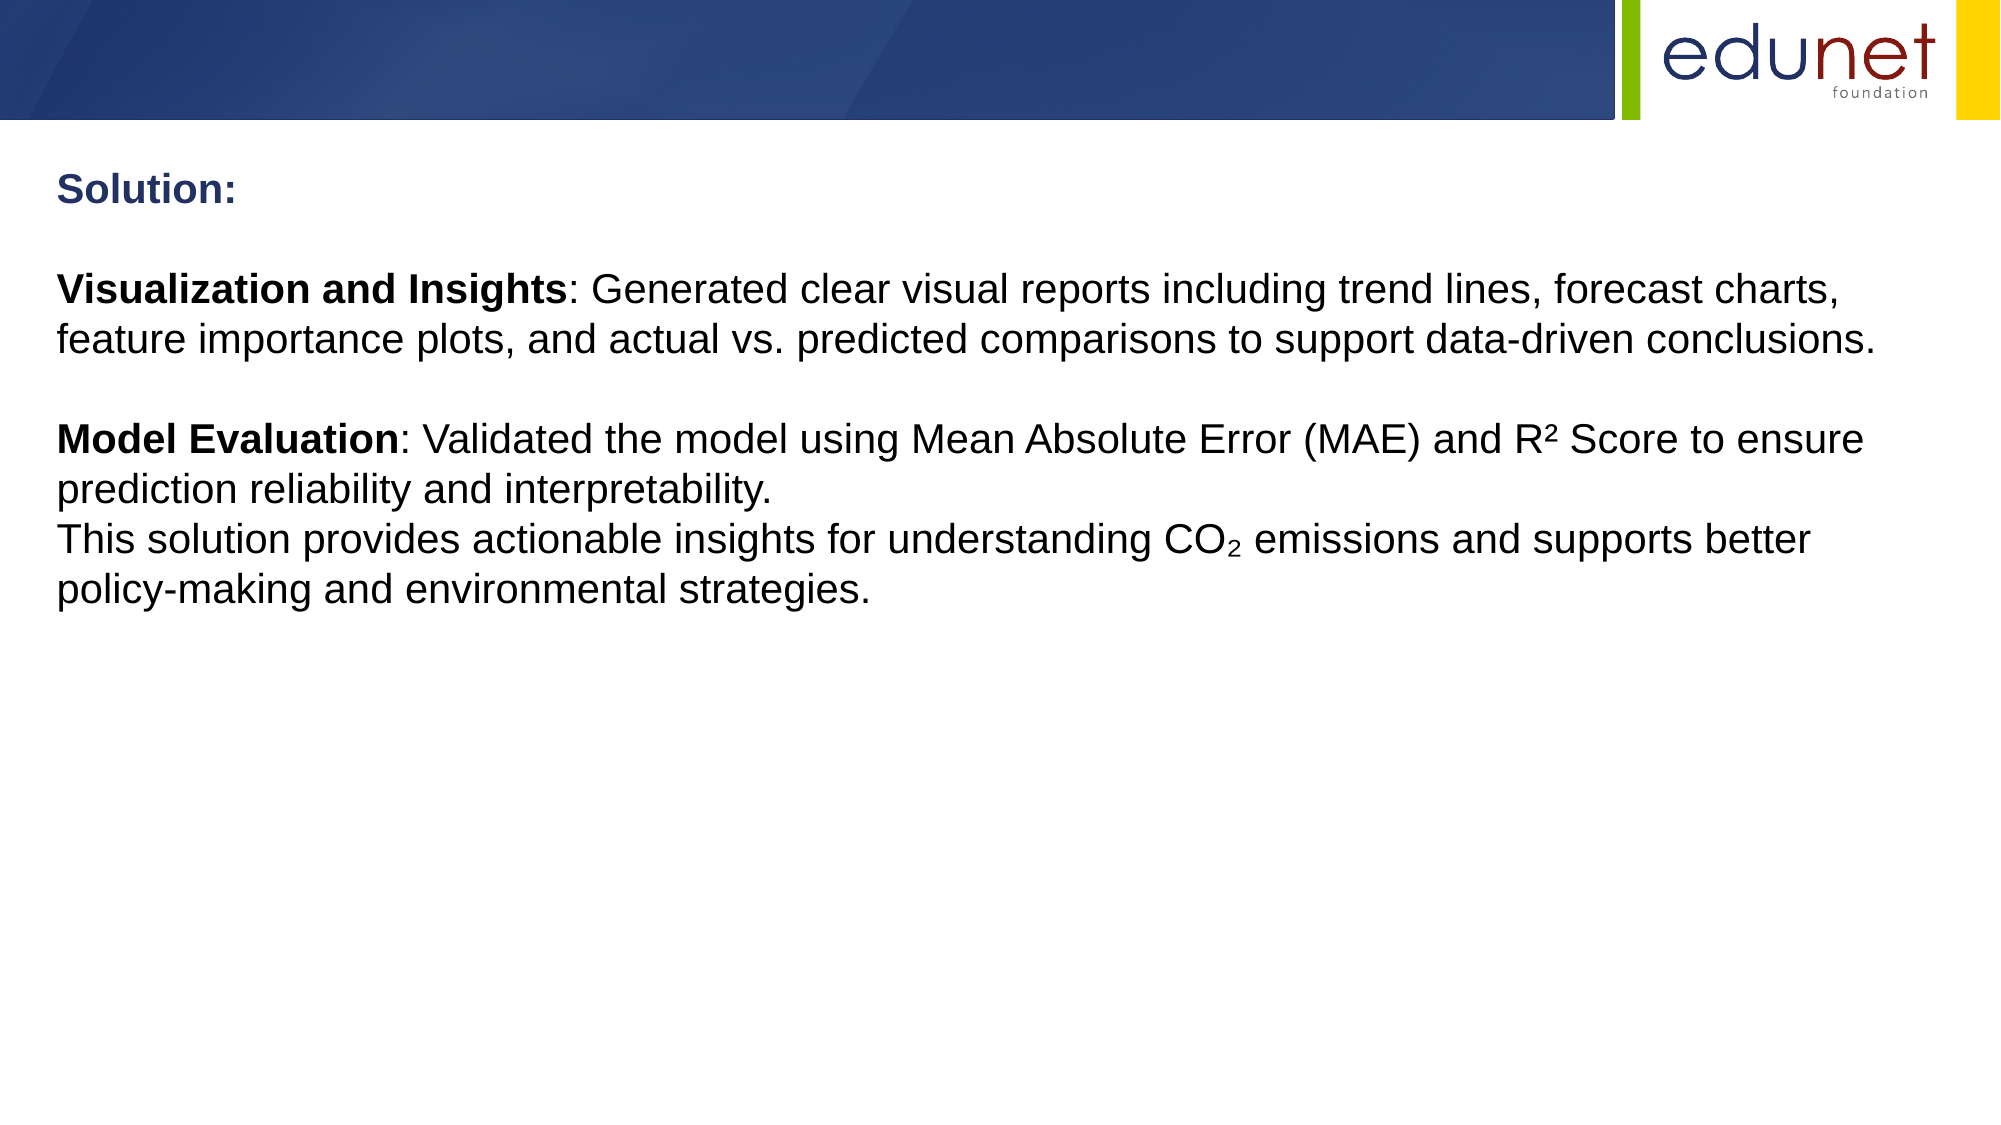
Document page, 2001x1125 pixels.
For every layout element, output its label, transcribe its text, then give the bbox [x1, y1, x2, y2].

picture [1652, 12, 1948, 108]
text_box Solution: Visualization and Insights: Generated clear visual reports including trend lines, forecast charts, feature importance plots, and actual vs. predicted comparisons to support data-driven conclusions. Model Evaluation: Validated the model using Mean Absolute Error (MAE) and R² Score to ensure prediction reliability and interpretability. This solution provides actionable insights for understanding CO₂ emissions and supports better policy-making and environmental strategies. [41, 154, 1949, 720]
